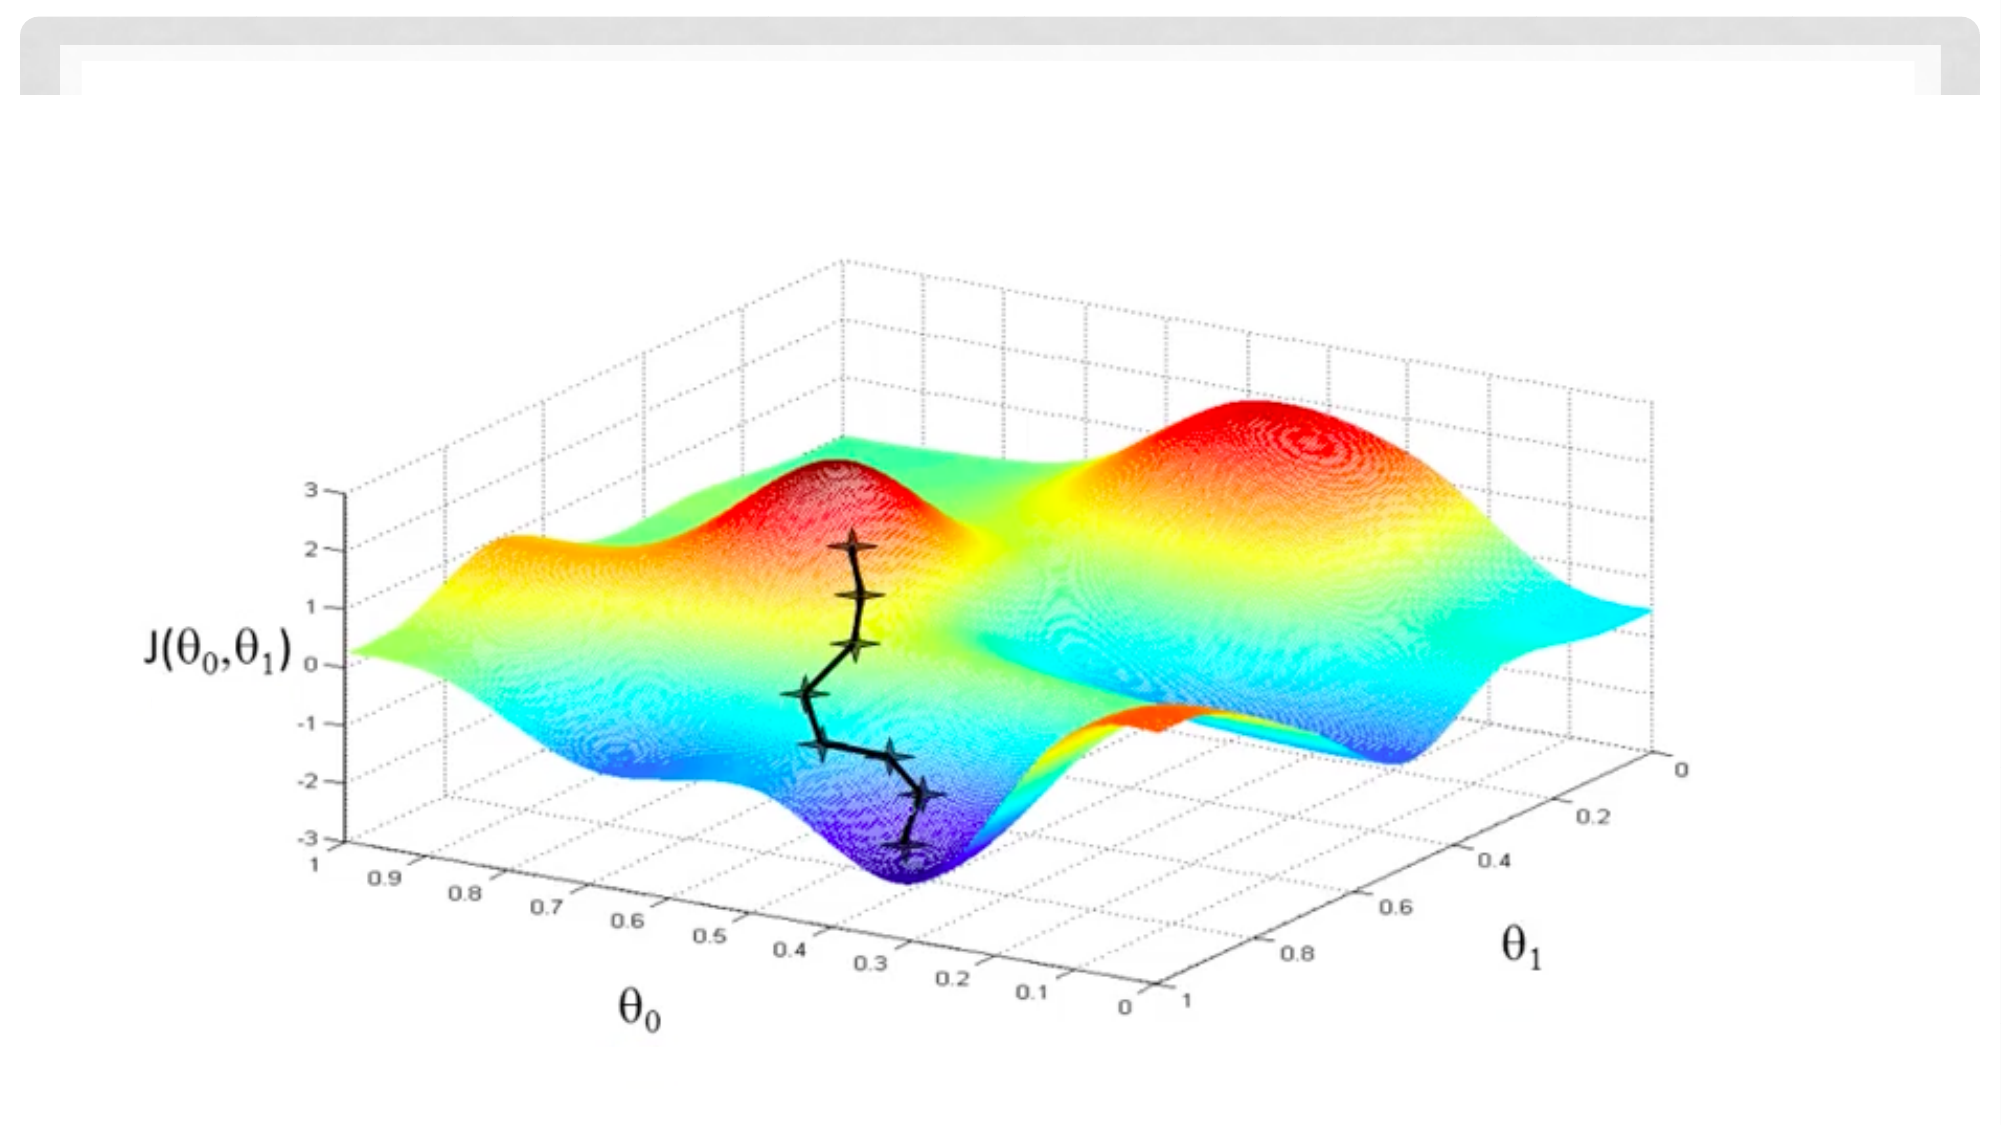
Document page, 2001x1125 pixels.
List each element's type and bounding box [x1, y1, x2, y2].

text_box [2, 95, 2000, 1125]
